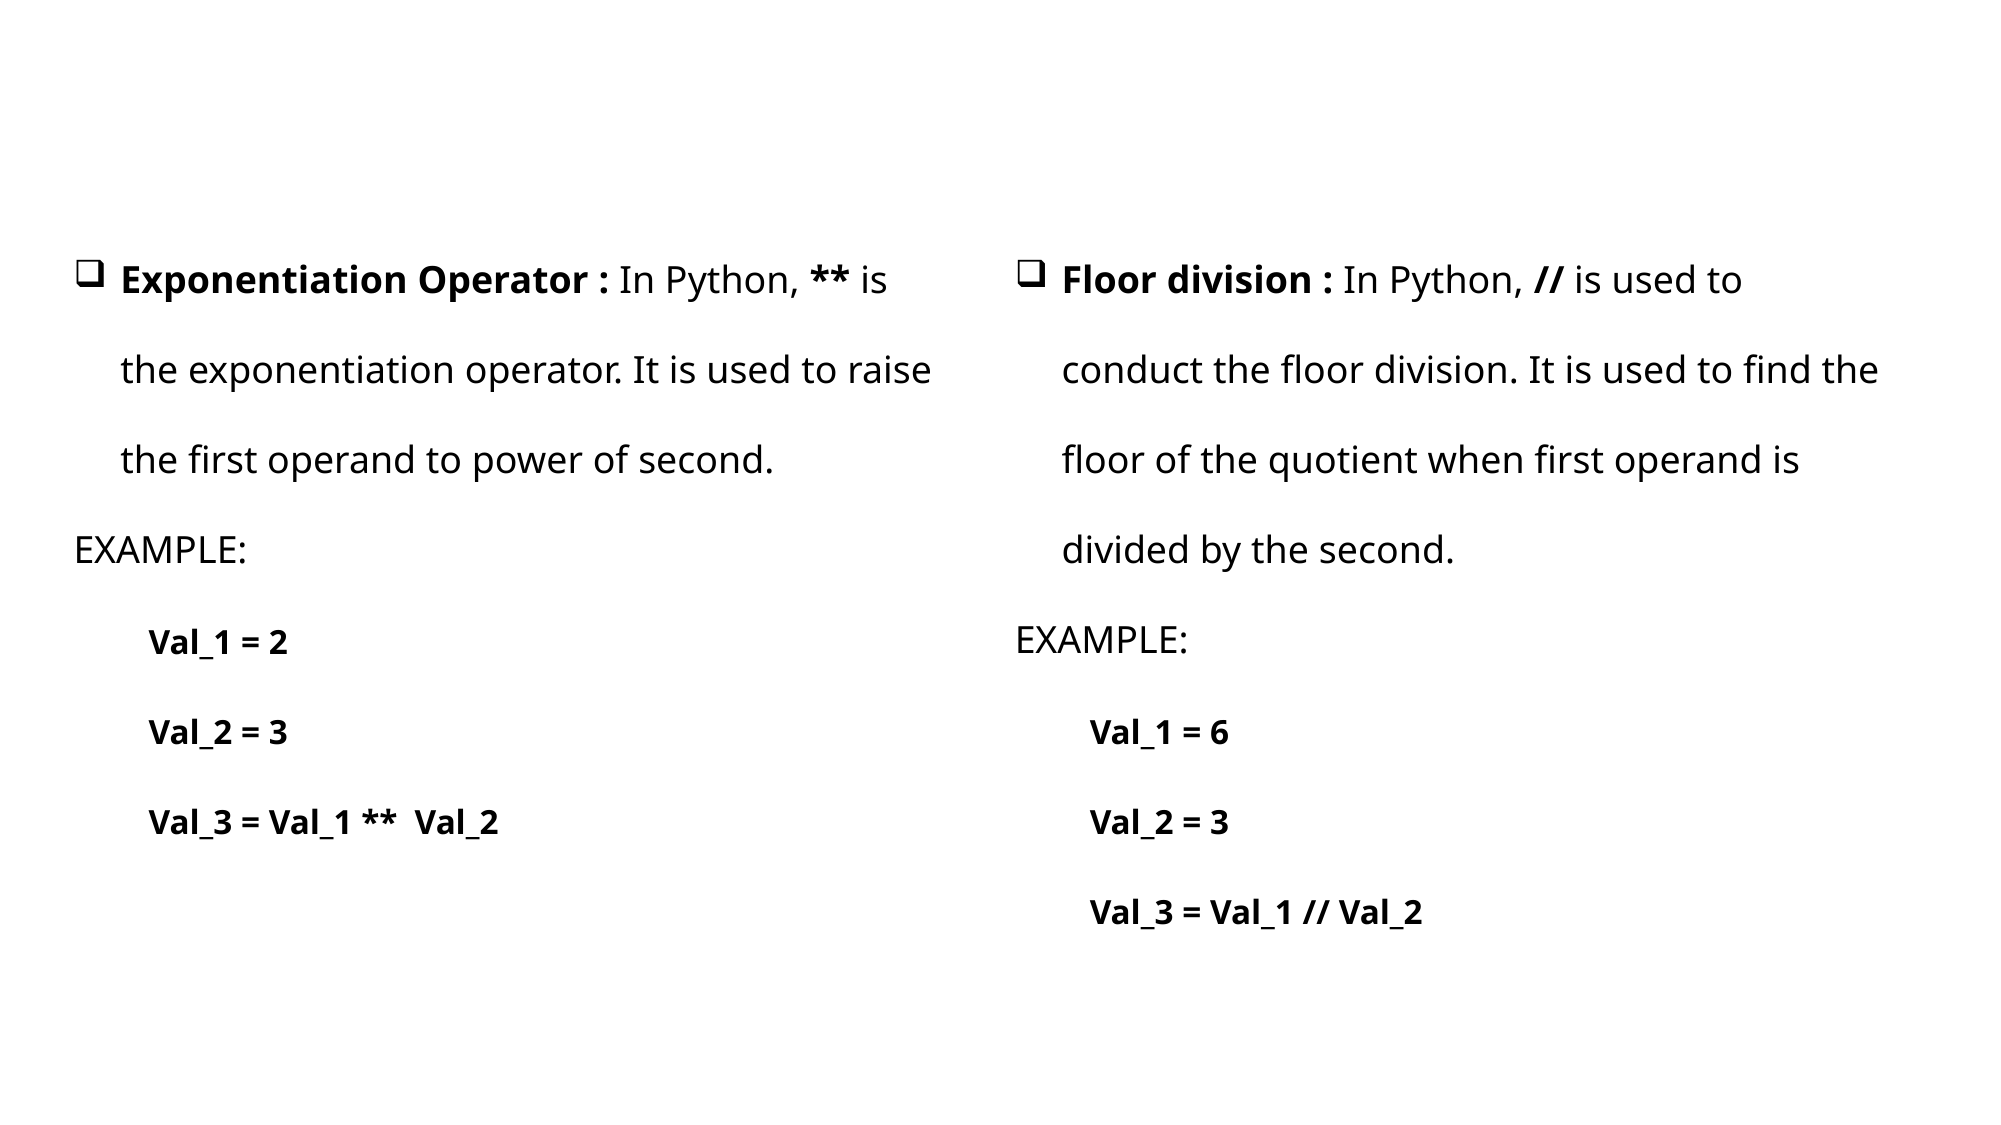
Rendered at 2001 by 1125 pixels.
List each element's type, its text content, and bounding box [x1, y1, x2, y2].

text_box Floor division : In Python, // is used to conduct the floor division. It is used to find the floor of the quotient when first operand is divided by the second. EXAMPLE: Val_1 = 6 Val_2 = 3 Val_3 = Val_1 // Val_2 [999, 203, 1897, 961]
text_box Exponentiation Operator : In Python, ** is the exponentiation operator. It is used to raise the first operand to power of second. EXAMPLE: Val_1 = 2 Val_2 = 3 Val_3 = Val_1 ** Val_2 [58, 203, 956, 892]
